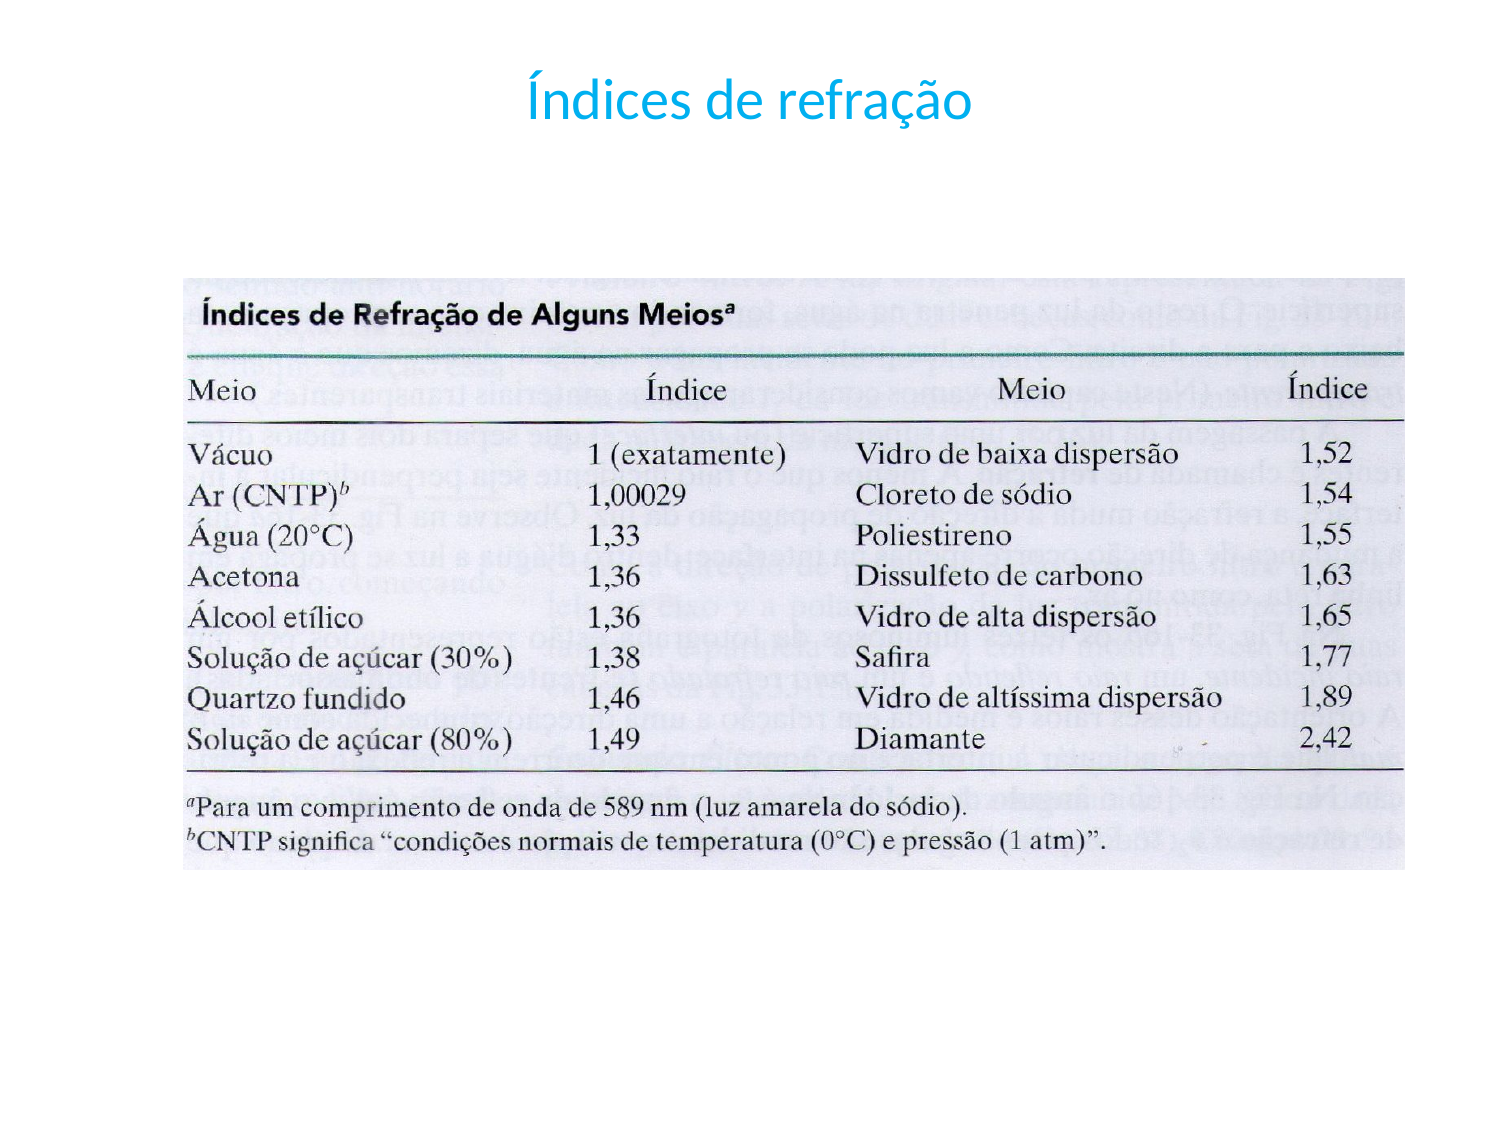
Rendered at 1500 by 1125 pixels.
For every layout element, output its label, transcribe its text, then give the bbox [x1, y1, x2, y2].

title Índices de refração [112, 42, 1388, 149]
picture [182, 278, 1405, 870]
